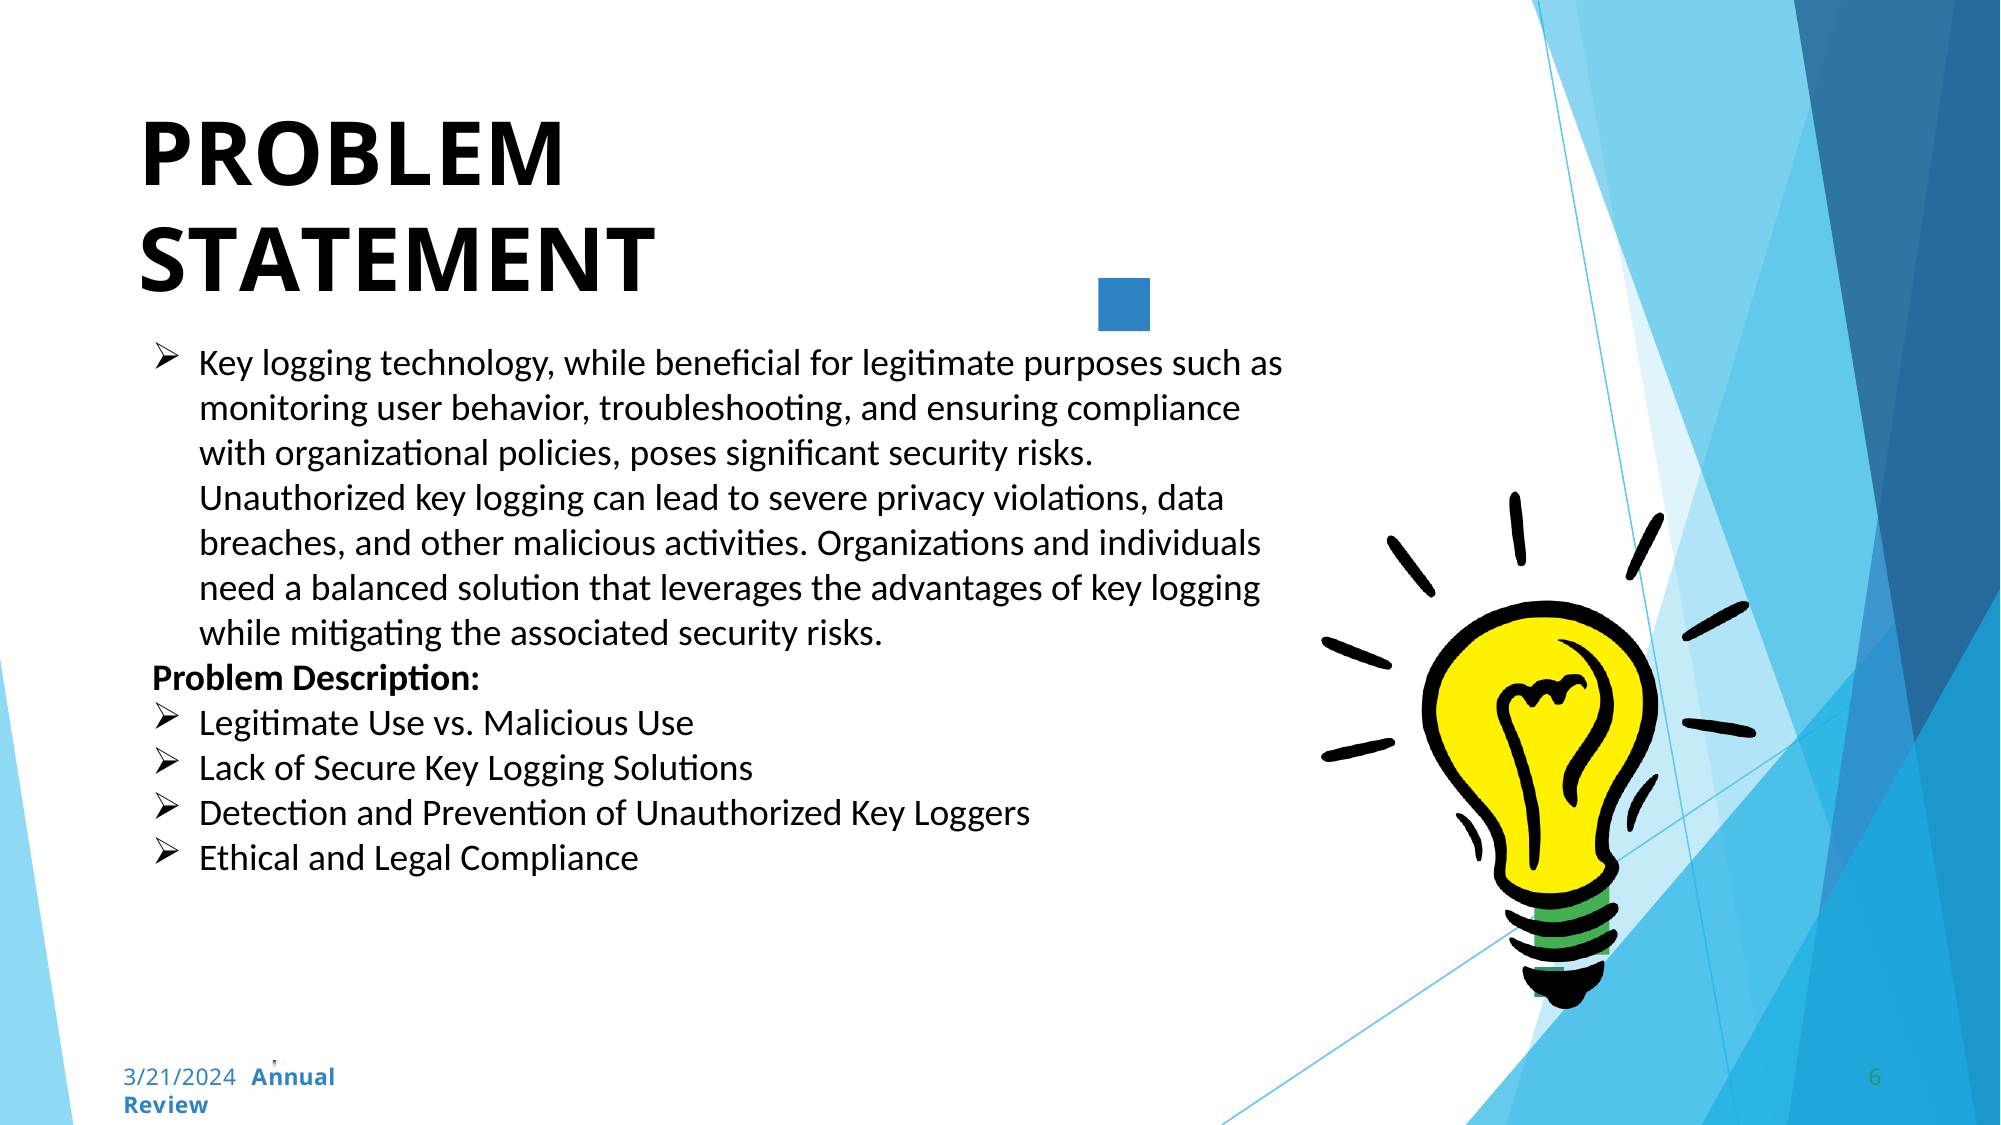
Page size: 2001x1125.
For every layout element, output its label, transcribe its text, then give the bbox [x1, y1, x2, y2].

text_box 3/21/2024 Annual Review [121, 1103, 417, 1118]
title PROBLEM STATEMENT [136, 94, 1062, 310]
text_box [1098, 278, 1150, 330]
slide_number 6 [1862, 1061, 1888, 1125]
text_box Key logging technology, while beneficial for legitimate purposes such as monitoring user behavior, troubleshooting, and ensuring compliance with organizational policies, poses significant security risks. Unauthorized key logging can lead to severe privacy violations, data breaches, and other malicious activities. Organizations and individuals need a balanced solution that leverages the advantages of key logging while mitigating the associated security risks. Problem Description: Legitimate Use vs. Malicious Use Lack of Secure Key Logging Solutions Detection and Prevention of Unauthorized Key Loggers Ethical and Legal Compliance [137, 330, 1311, 931]
picture [110, 1060, 463, 1094]
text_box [1310, 480, 1765, 1016]
